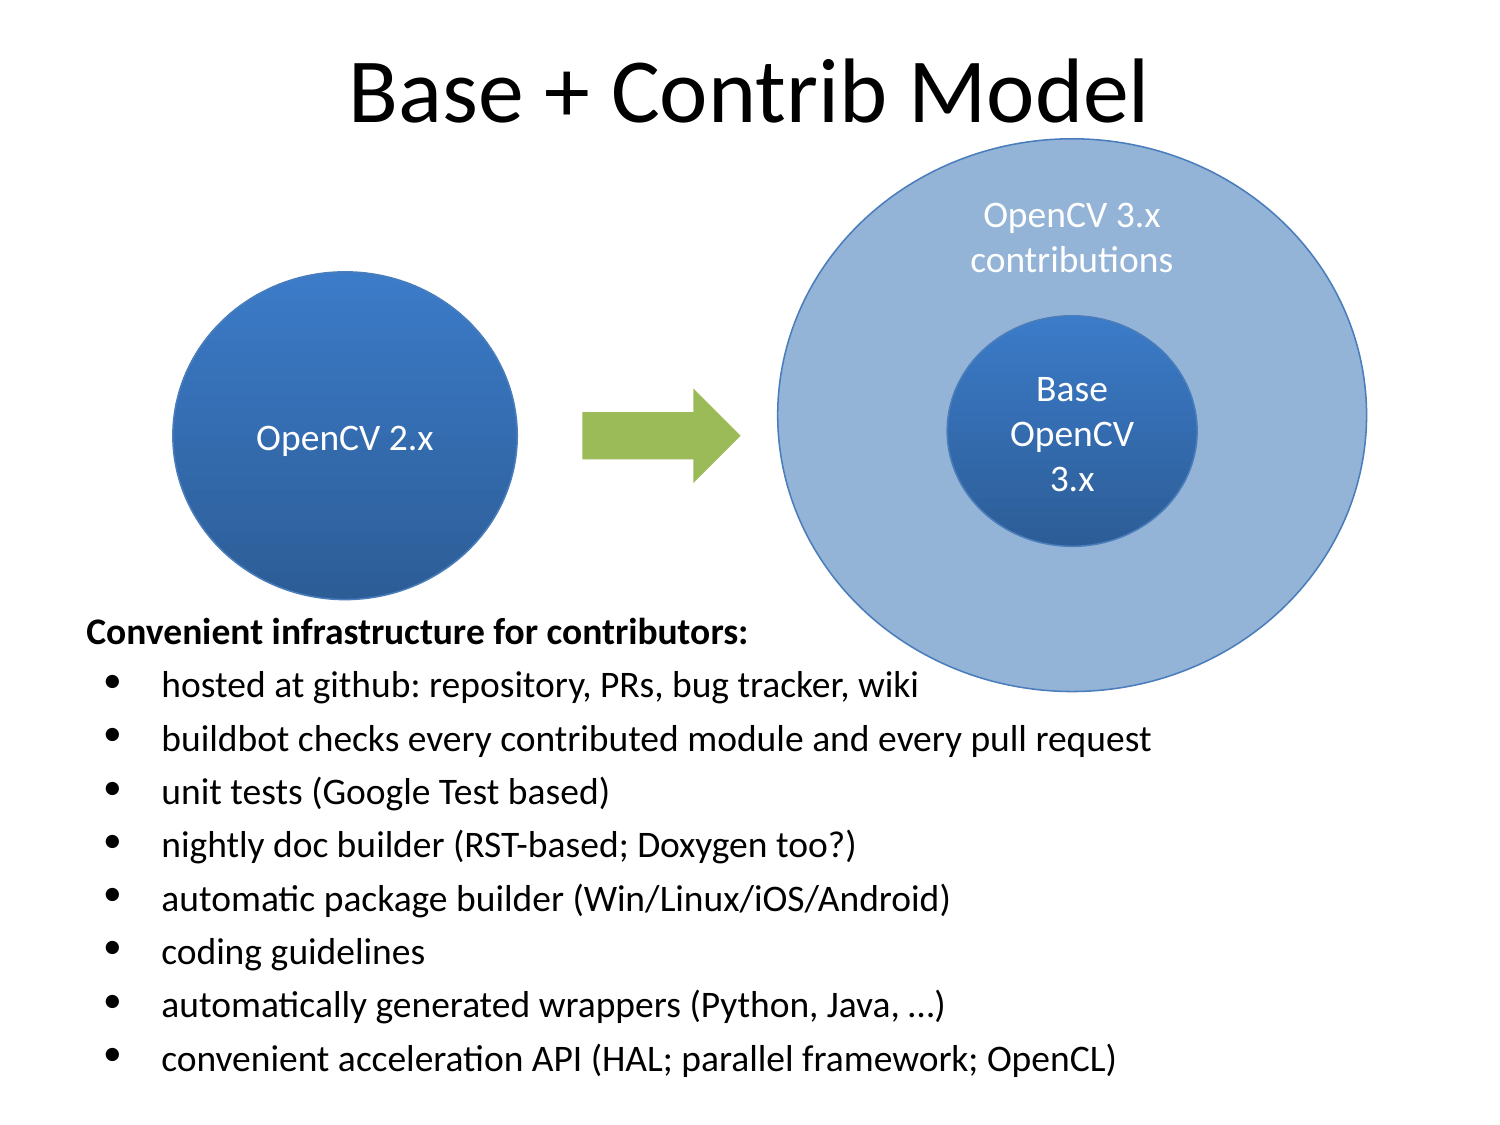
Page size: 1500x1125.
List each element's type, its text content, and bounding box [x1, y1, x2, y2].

title Base + Contrib Model [75, 0, 1425, 180]
text_box Base OpenCV 3.x [947, 315, 1198, 547]
text_box OpenCV 2.x [172, 271, 518, 600]
list Convenient infrastructure for contributors: hosted at github: repository, PRs, bug tracker, wiki buildbot checks every contributed module and every pull request unit tests (Google Test based) nightly doc builder (RST-based; Doxygen too?) automatic package builder (Win/Linux/iOS/Android) coding guidelines automatically generated wrappers (Python, Java, …) convenient acceleration API (HAL; parallel framework; OpenCL) [71, 599, 1367, 1010]
text_box [582, 388, 741, 483]
text_box OpenCV 3.x contributions [777, 138, 1367, 692]
